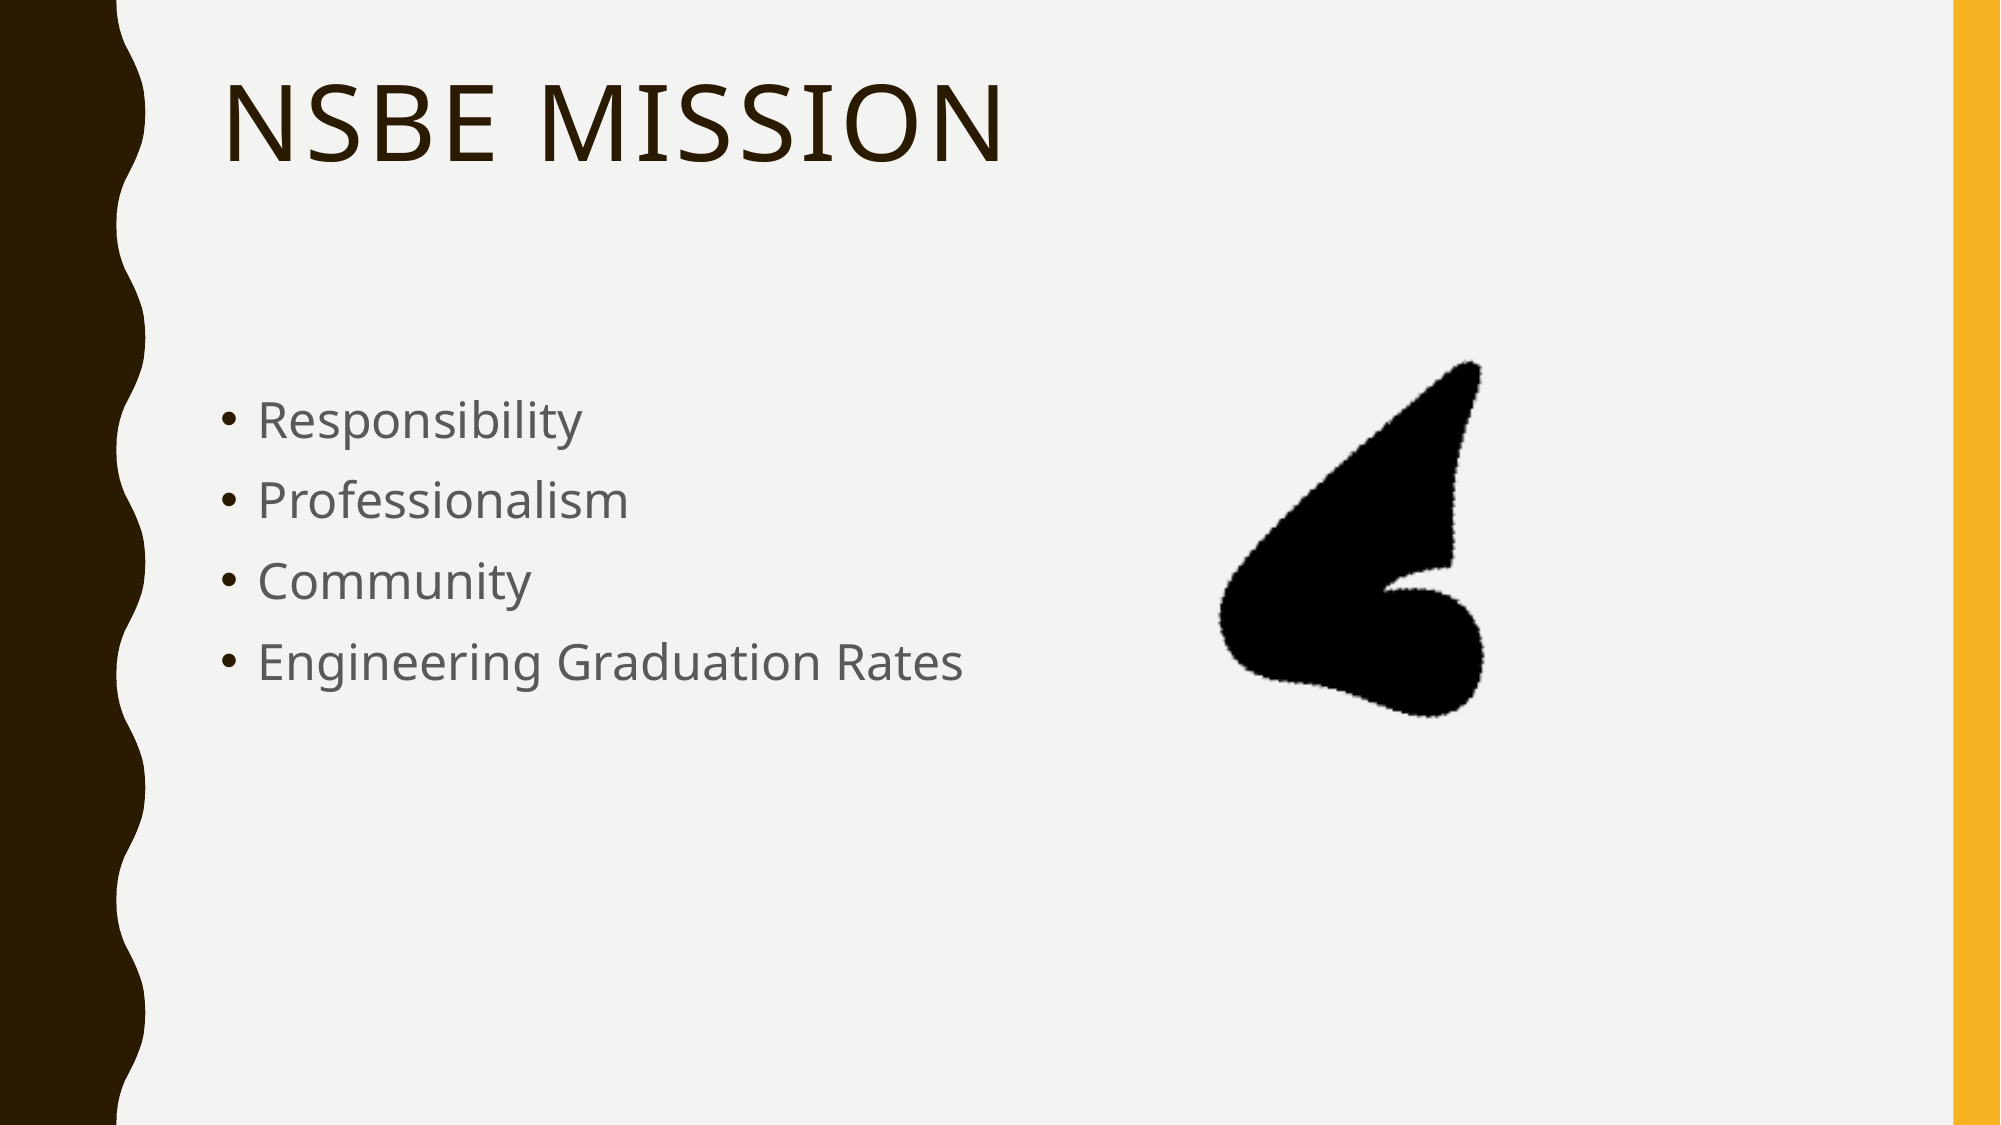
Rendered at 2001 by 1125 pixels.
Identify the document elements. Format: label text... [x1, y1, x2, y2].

title NSBE Mission [205, 62, 1875, 308]
picture [1110, 250, 1657, 797]
list Responsibility Professionalism Community Engineering Graduation Rates [205, 375, 1875, 965]
